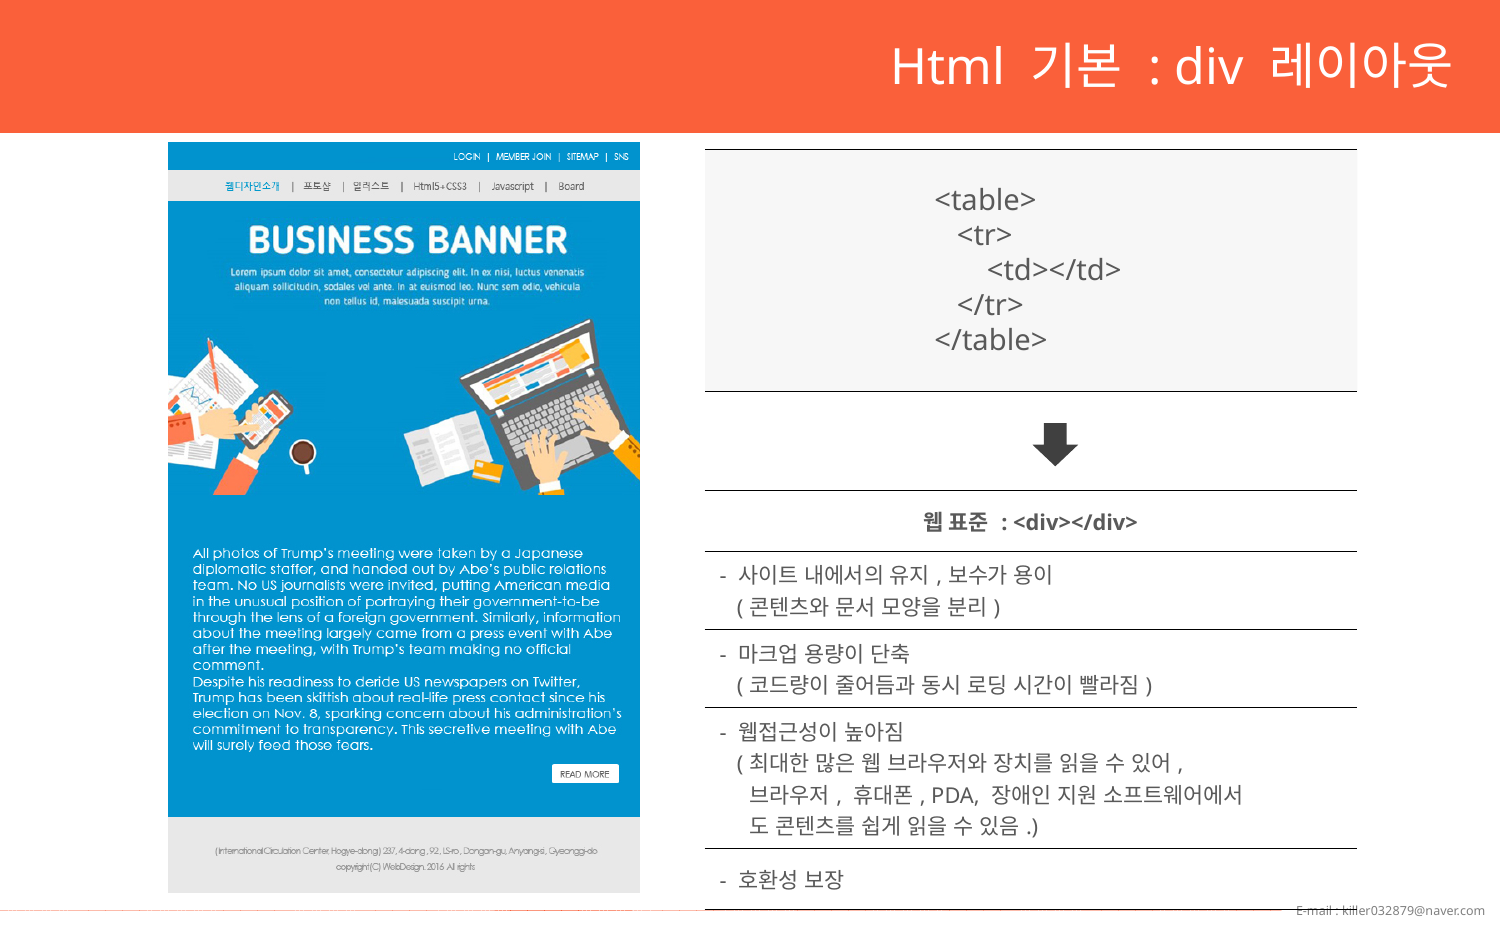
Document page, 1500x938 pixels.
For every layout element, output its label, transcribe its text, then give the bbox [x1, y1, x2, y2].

table_cell - 사이트 내에서의 유지,보수가 용이 (콘텐츠와 문서 모양을 분리) [705, 552, 1357, 629]
table_header [705, 150, 1357, 391]
text_box <table> <tr> <td></td> </tr> </table> [919, 174, 1137, 364]
table_cell - 마크업 용량이 단축 (코드량이 줄어듬과 동시 로딩 시간이 빨라짐) [705, 630, 1357, 707]
text_box [1030, 421, 1081, 468]
table_cell - 호환성 보장 [705, 849, 1357, 909]
text_box Html 기본 : div 레이아웃 [875, 27, 1468, 103]
picture [0, 133, 1500, 938]
table_header 웹 표준 : <div></div> [705, 491, 1357, 551]
table_cell - 웹접근성이 높아짐 (최대한 많은 웹 브라우저와 장치를 읽을 수 있어, 브라우저, 휴대폰, PDA, 장애인 지원 소프트웨어에서 도 콘텐츠를 쉽게 읽을 수 있음.) [705, 708, 1357, 848]
